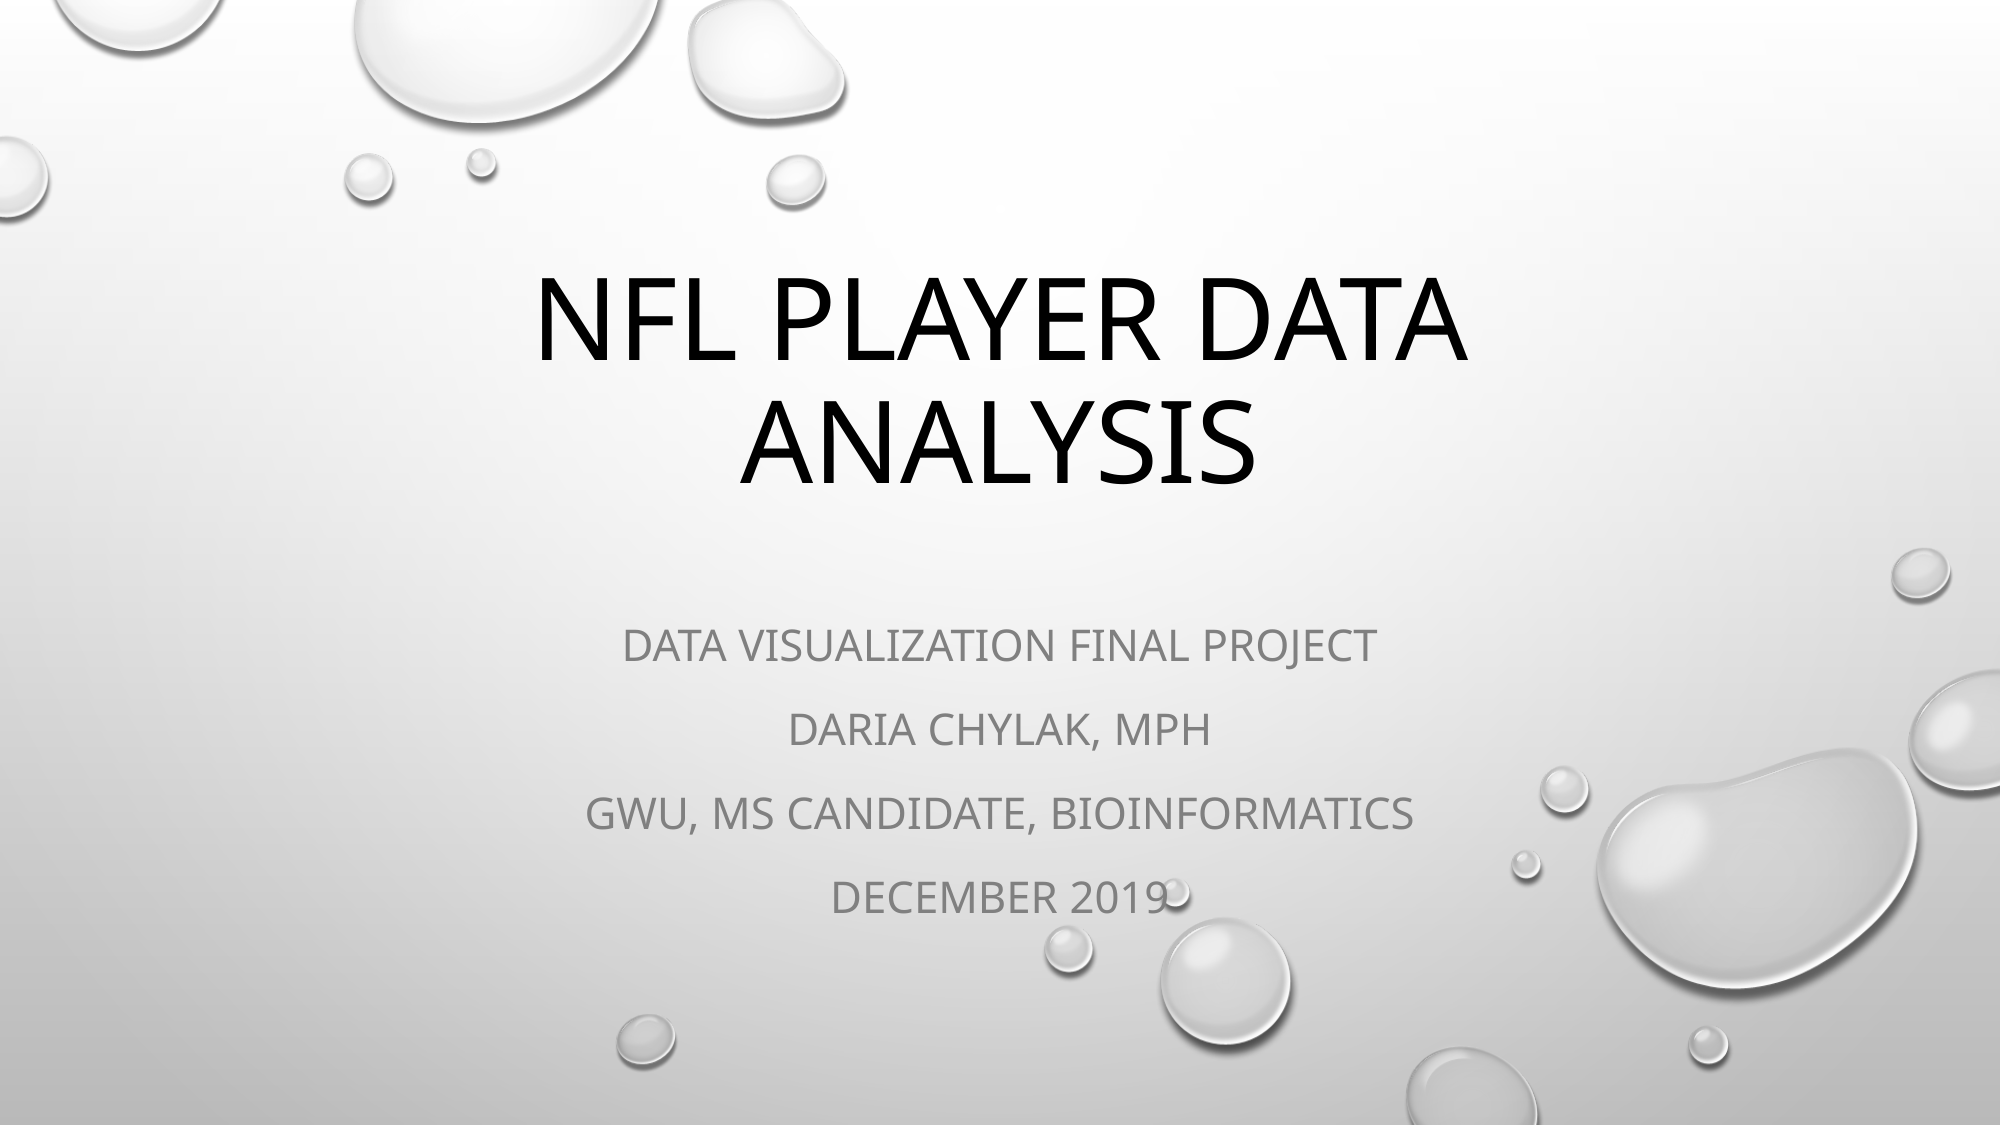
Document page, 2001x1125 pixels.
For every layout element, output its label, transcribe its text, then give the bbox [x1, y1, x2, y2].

subtitle Data visualization Final project Daria Chylak, mph GWU, mS candidate, bioinformatics December 2019 [287, 600, 1713, 975]
title NFL player data analysis [287, 157, 1713, 516]
picture [0, 0, 2000, 1125]
